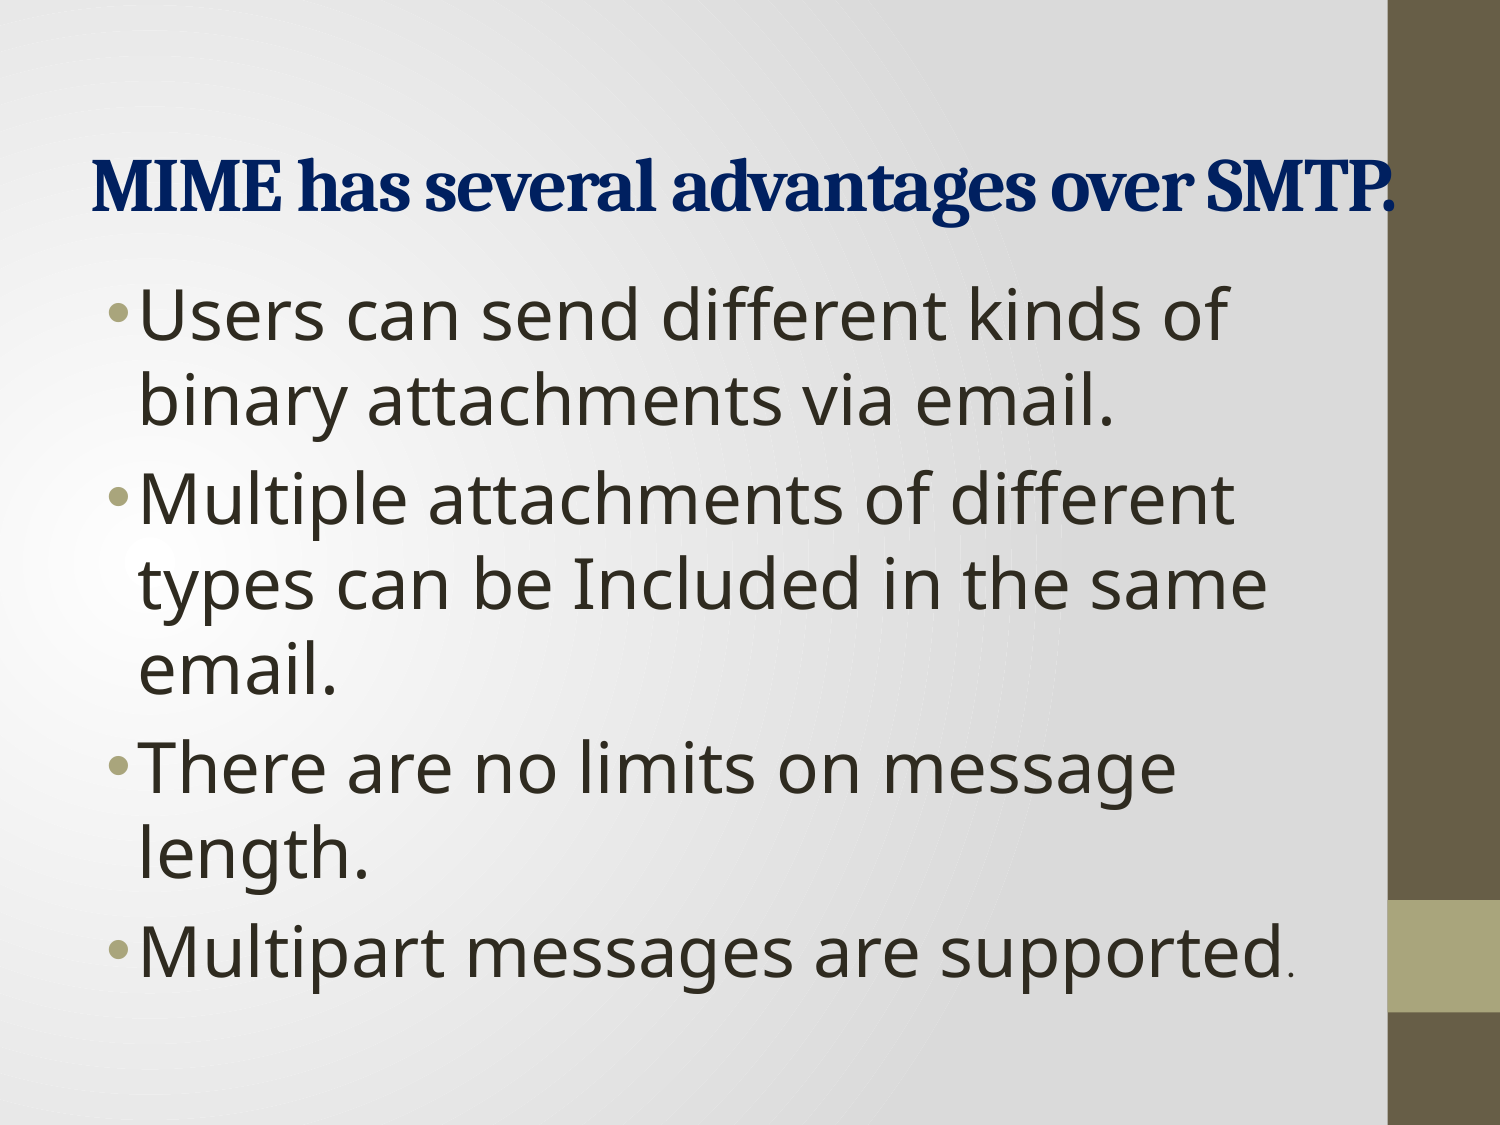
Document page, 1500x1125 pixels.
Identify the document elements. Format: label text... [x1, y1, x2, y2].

title MIME has several advantages over SMTP. [75, 87, 1425, 275]
list Users can send different kinds of binary attachments via email. Multiple attachments of different types can be Included in the same email. There are no limits on message length. Multipart messages are supported. [75, 262, 1325, 1050]
